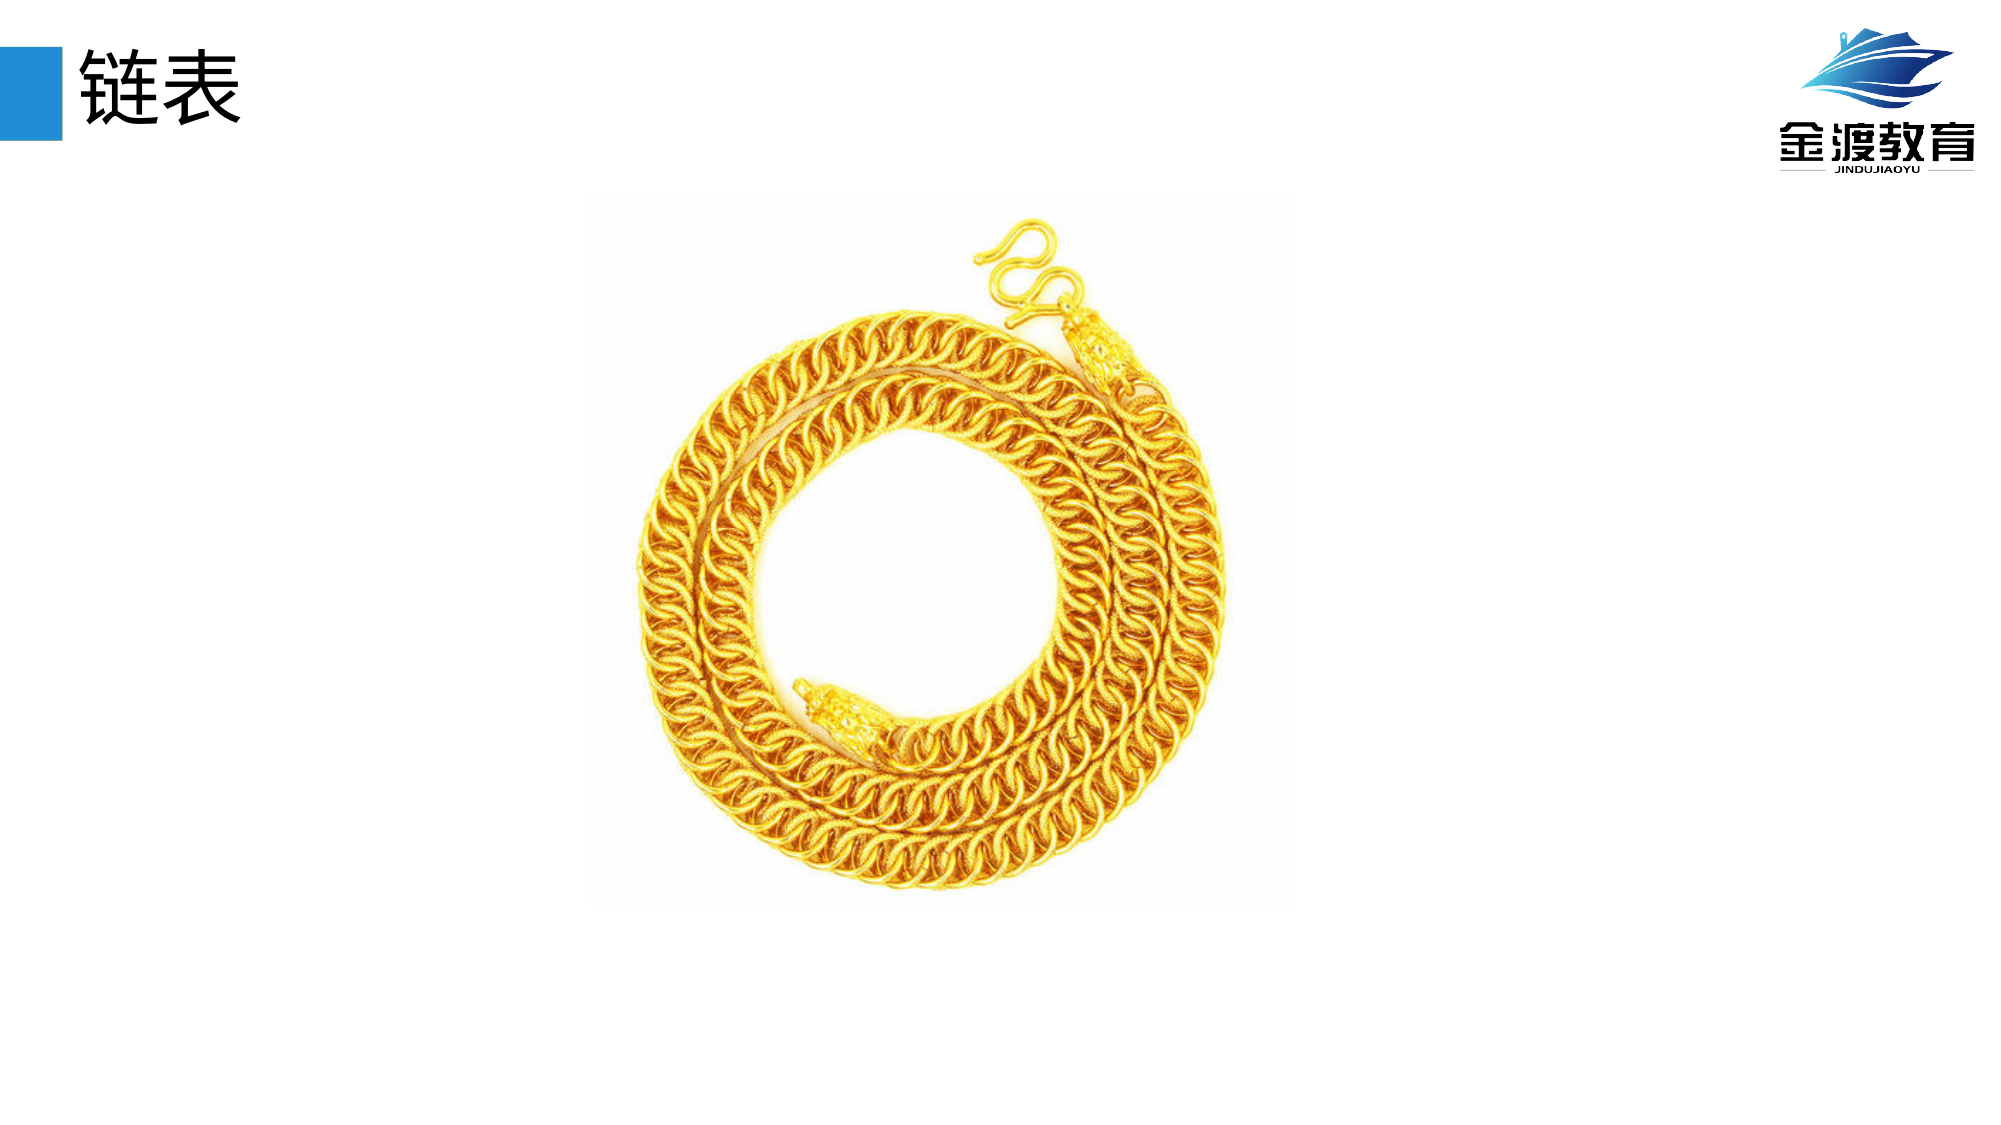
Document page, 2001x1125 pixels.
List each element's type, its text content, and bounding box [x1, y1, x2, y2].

picture [1775, 11, 1979, 190]
title 链表 [62, 45, 1938, 141]
picture [586, 196, 1296, 906]
